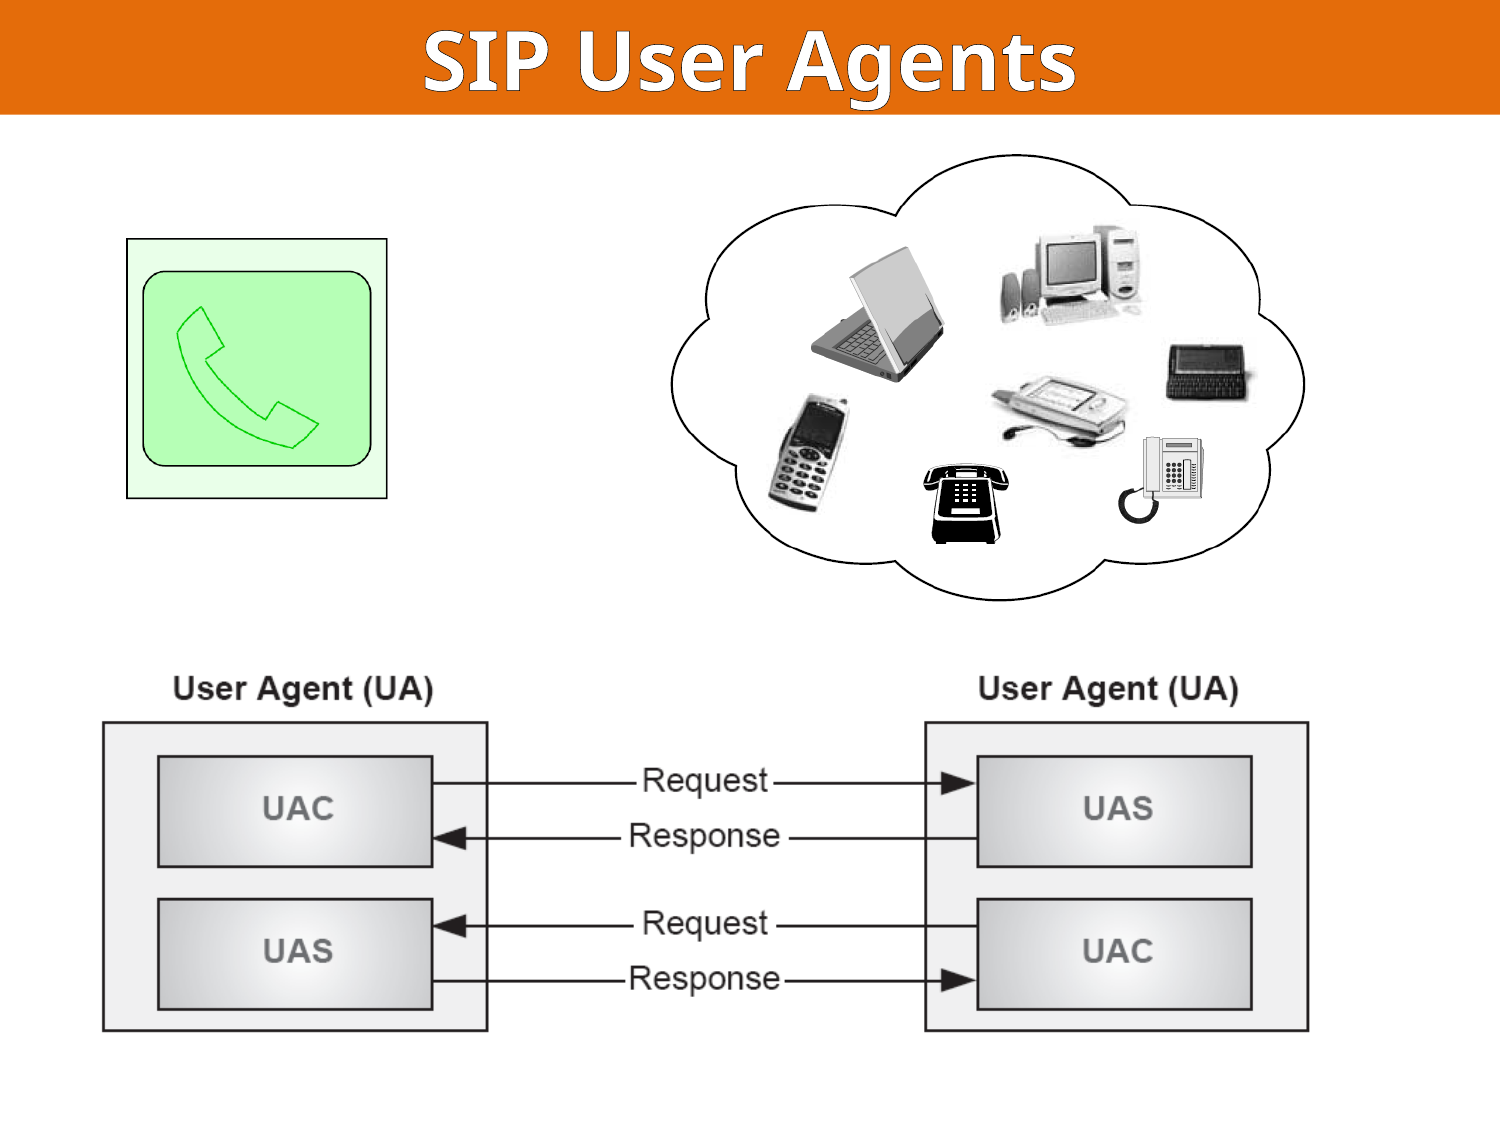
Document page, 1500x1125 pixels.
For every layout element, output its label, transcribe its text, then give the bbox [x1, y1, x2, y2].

picture [91, 662, 1326, 1045]
picture [662, 149, 1313, 605]
text_box SIP User Agents [0, 0, 1500, 115]
picture [126, 237, 388, 501]
